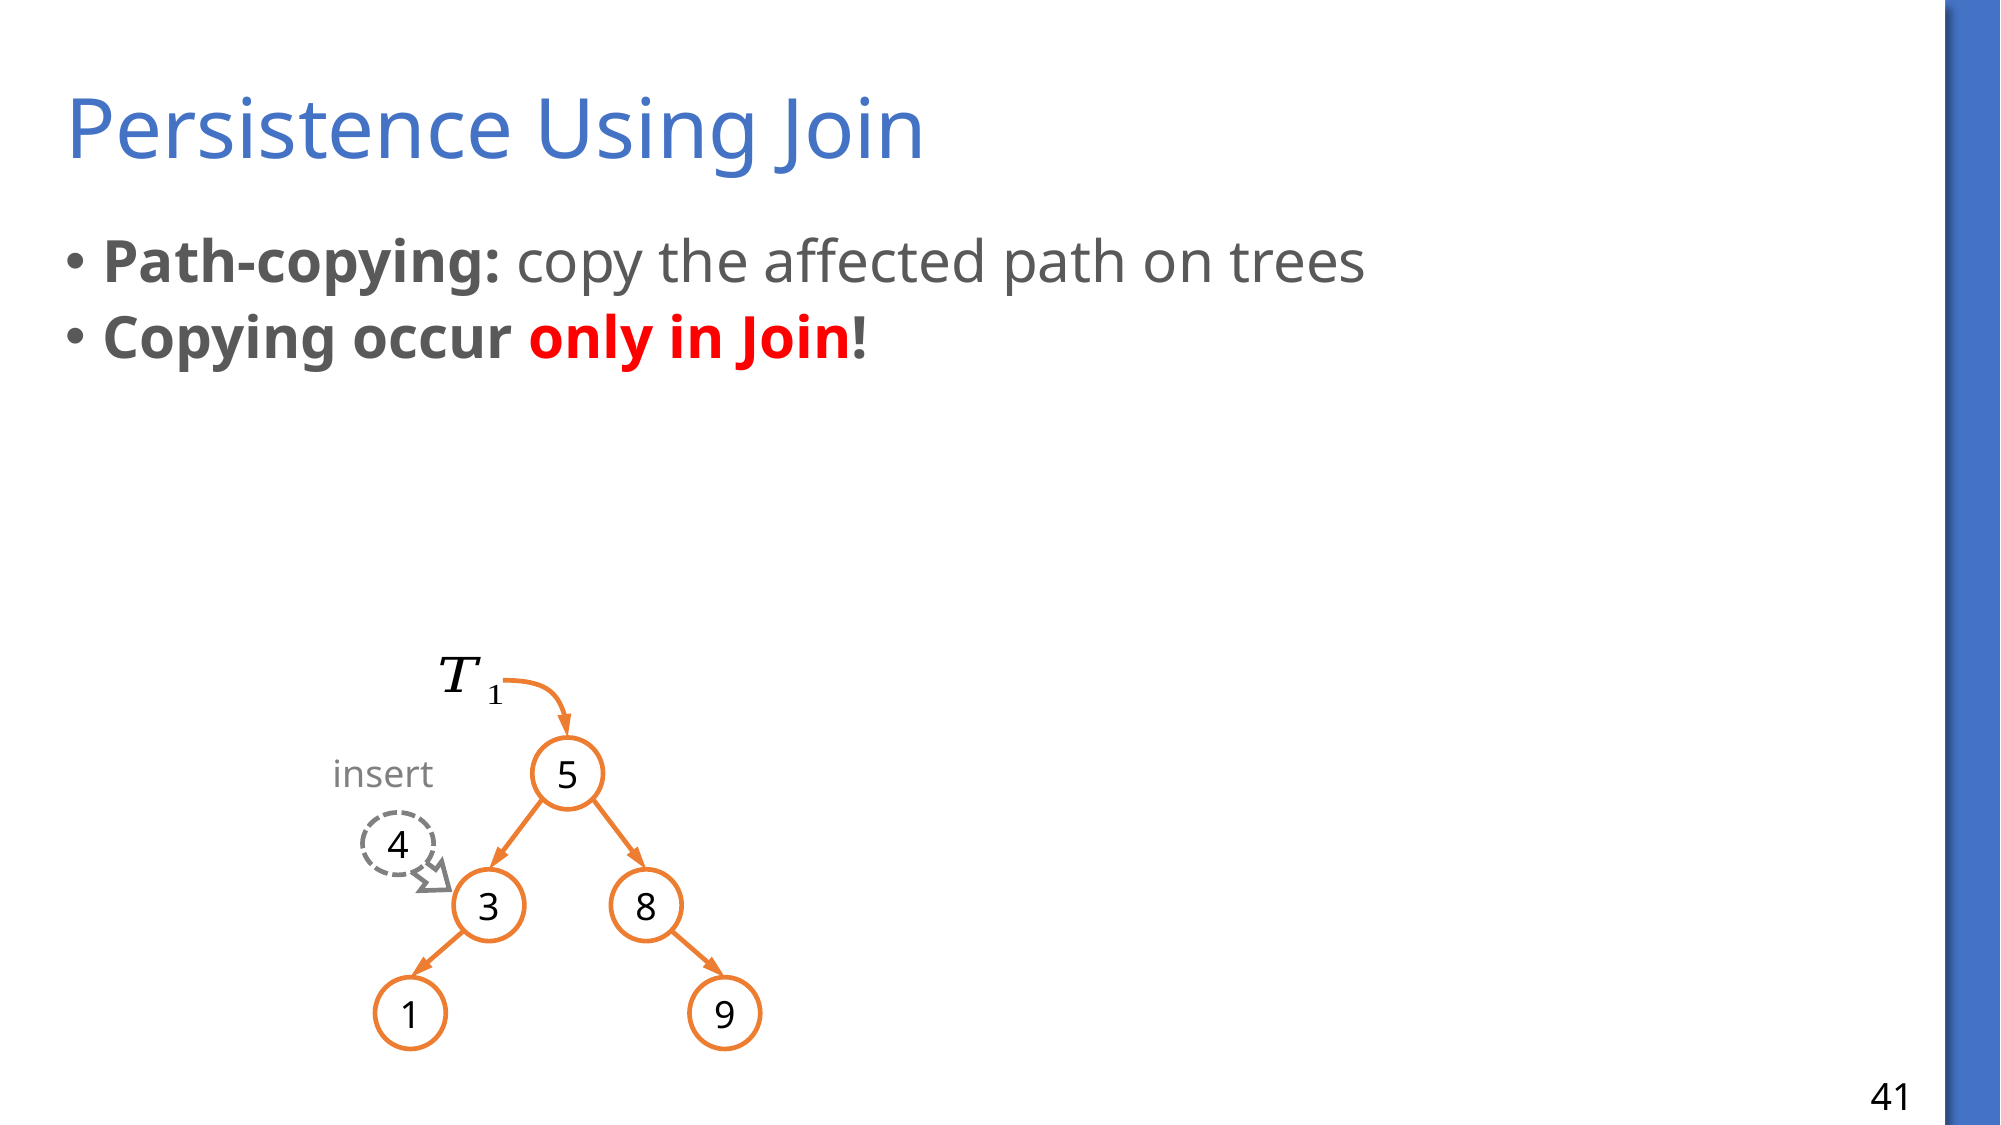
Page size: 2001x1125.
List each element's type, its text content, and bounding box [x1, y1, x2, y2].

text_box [592, 798, 647, 870]
text_box 3 [452, 868, 526, 943]
text_box 8 [609, 868, 683, 943]
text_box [671, 930, 725, 978]
list Path-copying: copy the affected path on trees Copying occur only in Join! [50, 224, 1900, 1088]
text_box [412, 859, 451, 892]
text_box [489, 798, 543, 870]
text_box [502, 680, 568, 738]
text_box 1 [373, 976, 447, 1051]
title Persistence Using Join [50, 75, 1900, 188]
text_box 5 [531, 736, 605, 811]
slide_number 41 [1855, 1065, 1985, 1125]
text_box 4 [361, 811, 435, 876]
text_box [410, 930, 464, 978]
text_box 9 [688, 976, 762, 1051]
